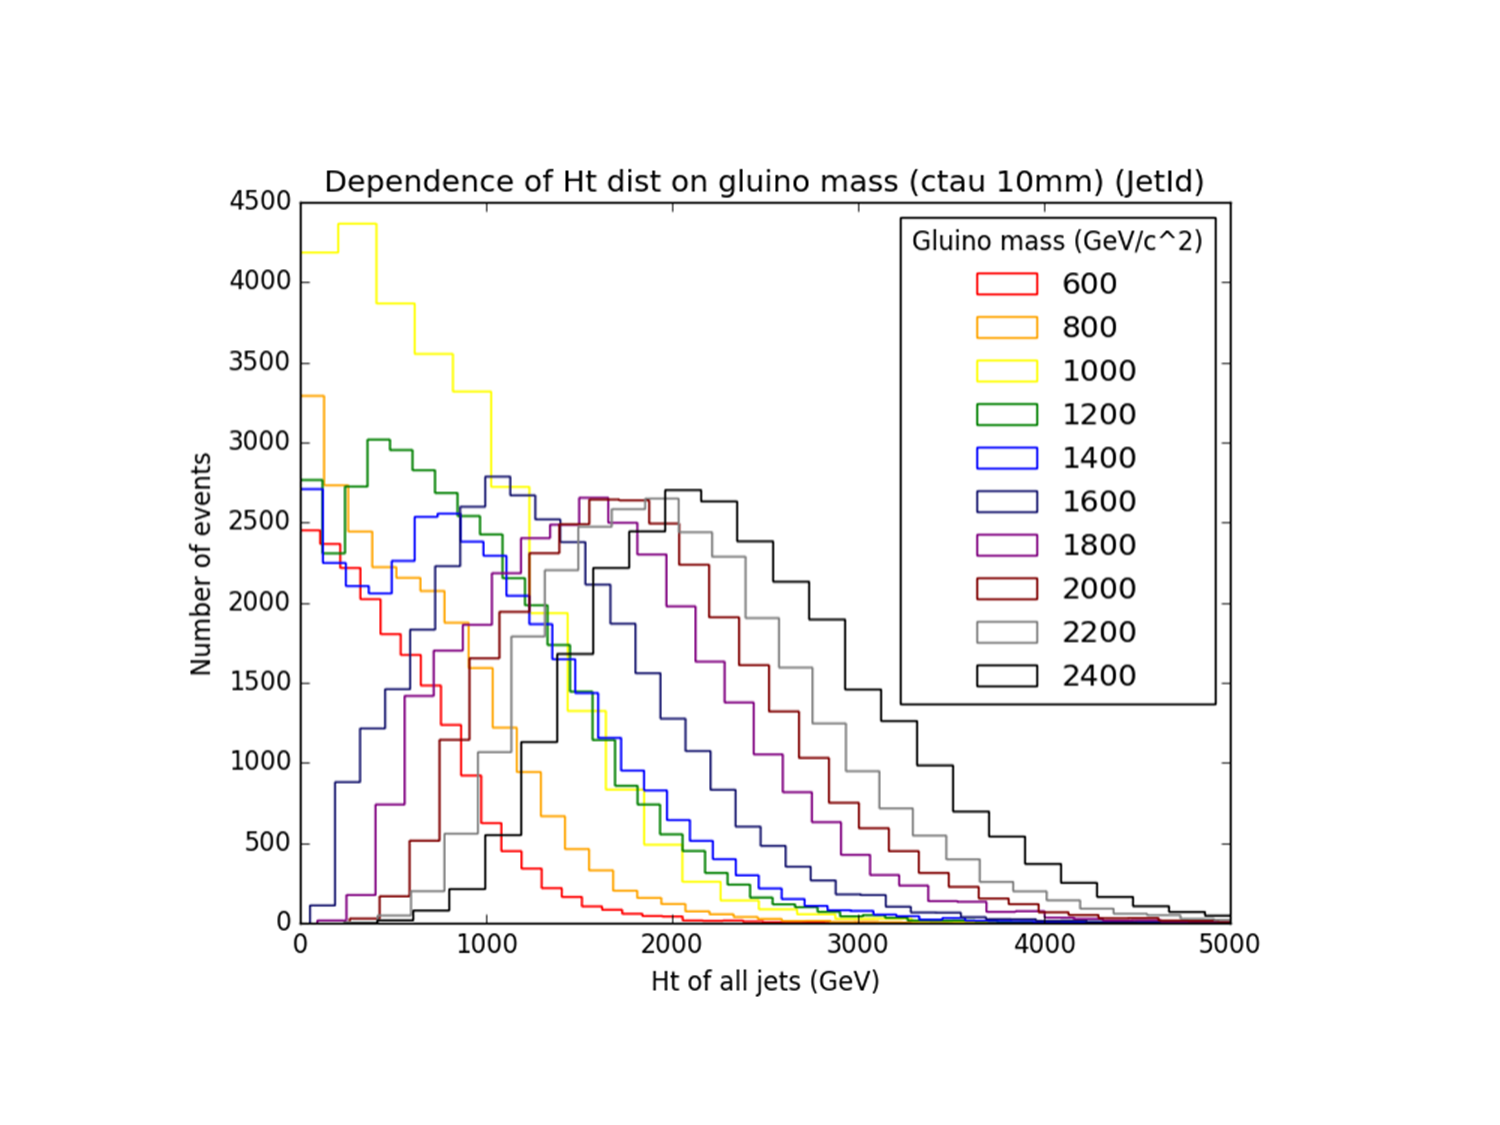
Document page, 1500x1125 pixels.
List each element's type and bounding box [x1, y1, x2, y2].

picture [149, 112, 1351, 1013]
